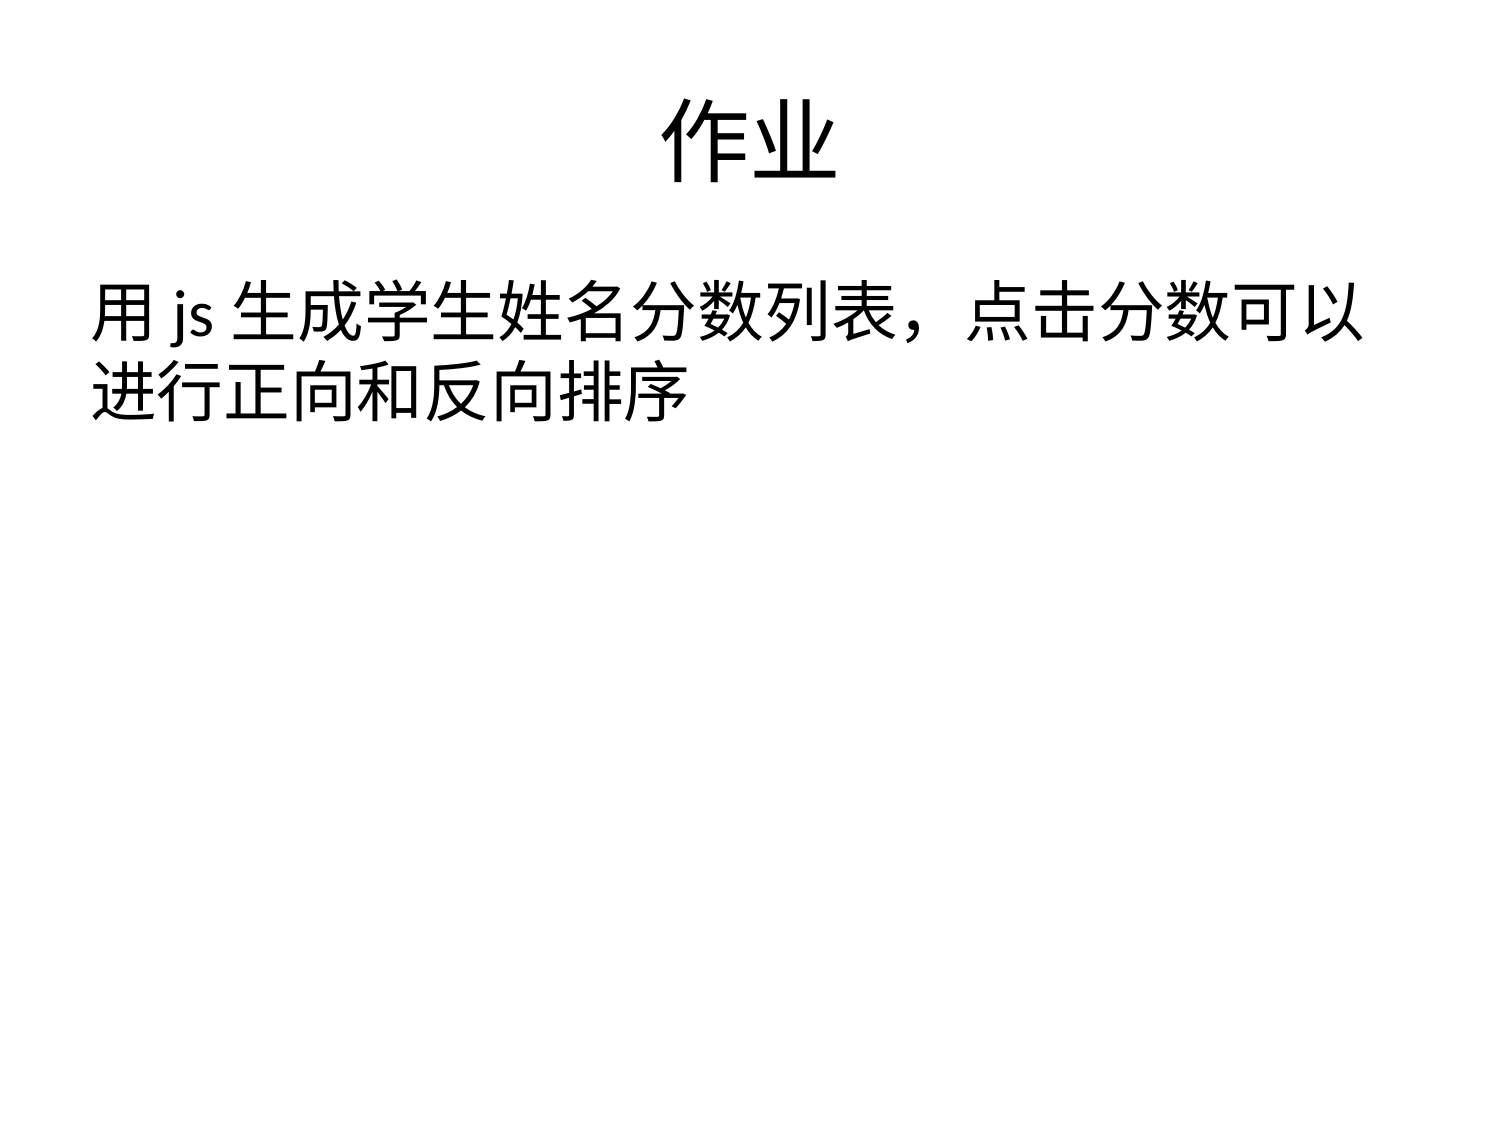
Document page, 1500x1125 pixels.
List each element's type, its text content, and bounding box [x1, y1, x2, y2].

list 用js生成学生姓名分数列表，点击分数可以进行正向和反向排序 [75, 262, 1425, 1005]
title 作业 [75, 45, 1425, 233]
